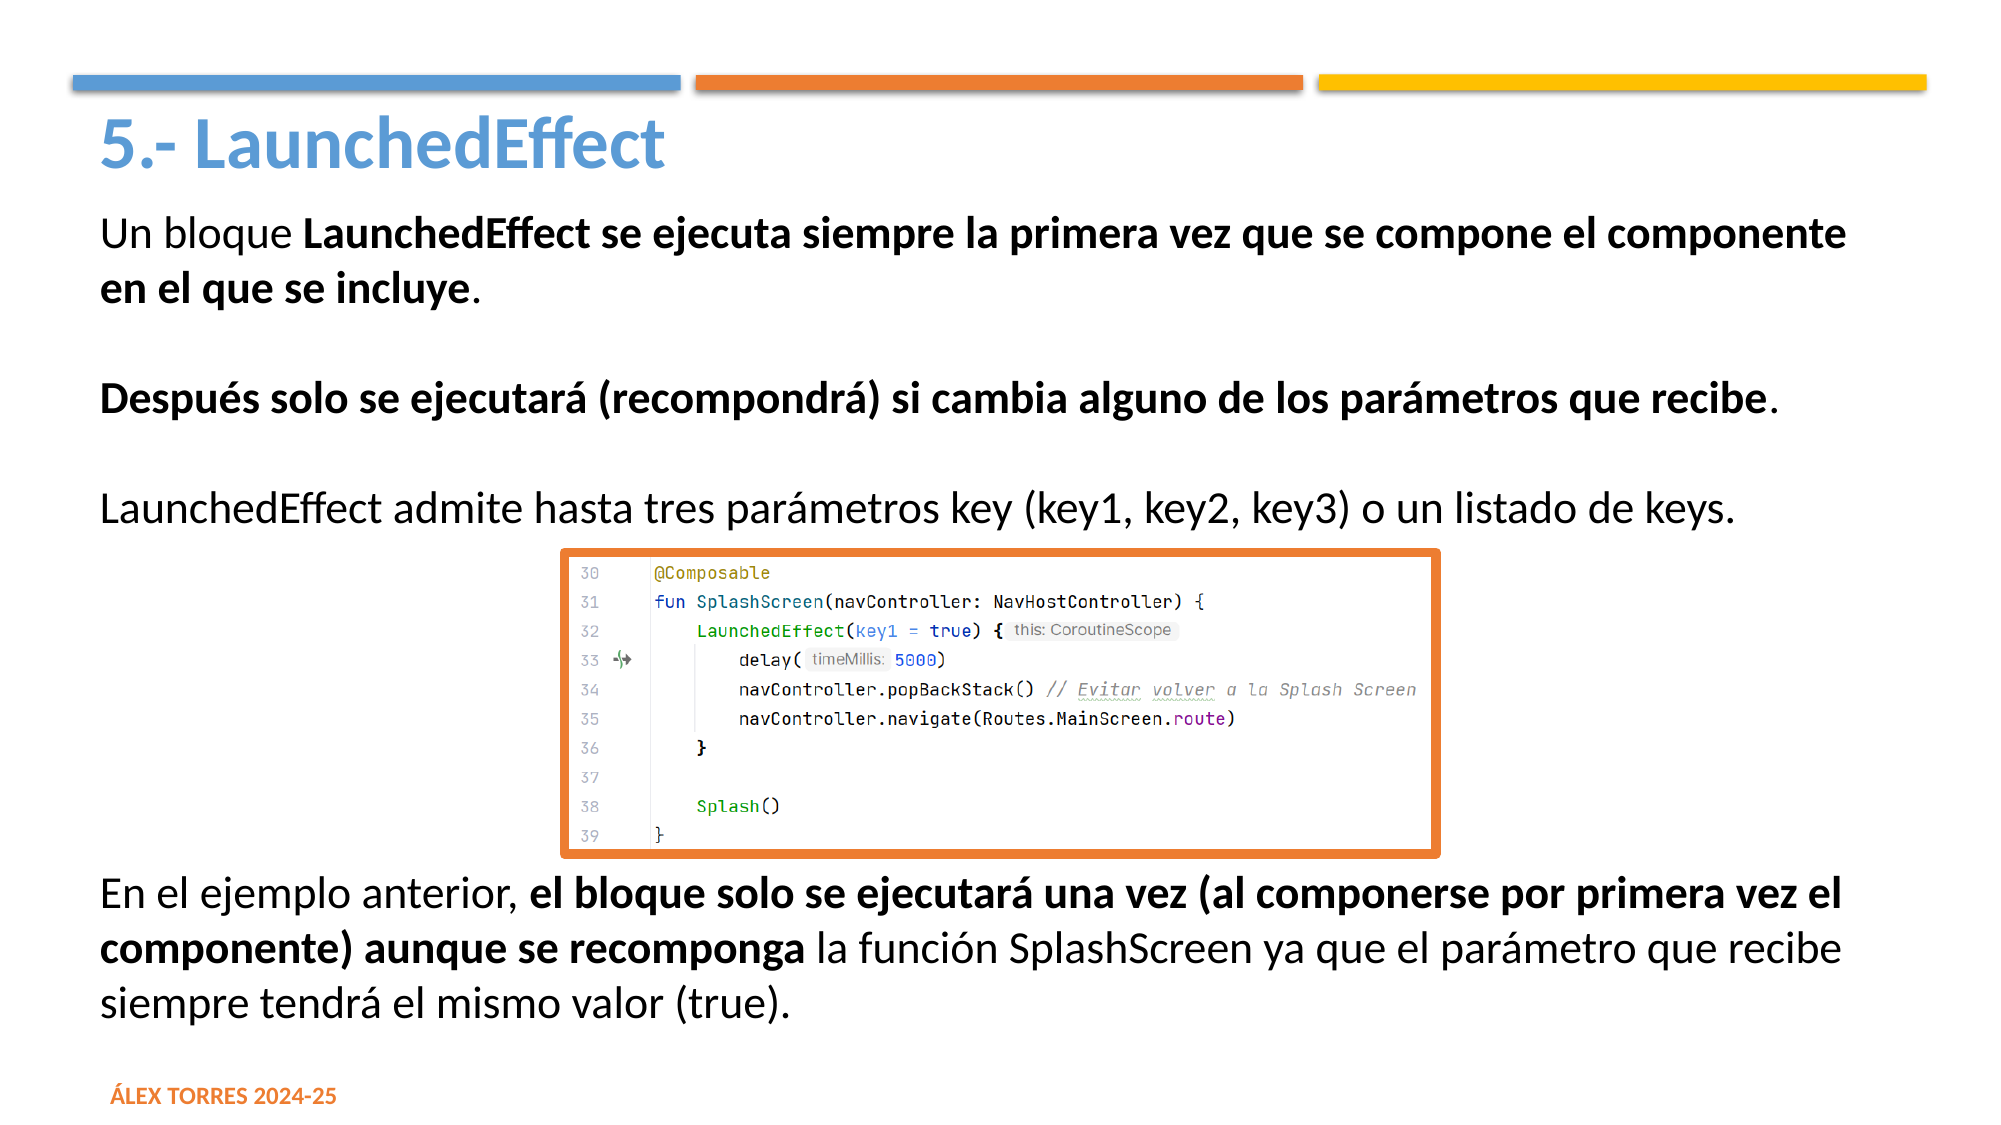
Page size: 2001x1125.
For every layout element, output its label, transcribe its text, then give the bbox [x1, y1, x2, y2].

text_box 5.- LaunchedEffect [85, 78, 1915, 187]
picture [568, 556, 1432, 850]
text_box Un bloque LaunchedEffect se ejecuta siempre la primera vez que se compone el componente en el que se incluye. Después solo se ejecutará (recompondrá) si cambia alguno de los parámetros que recibe. LaunchedEffect admite hasta tres parámetros key (key1, key2, key3) o un listado de keys. En el ejemplo anterior, el bloque solo se ejecutará una vez (al componerse por primera vez el componente) aunque se recomponga la función SplashScreen ya que el parámetro que recibe siempre tendrá el mismo valor (true). [85, 187, 1915, 1071]
